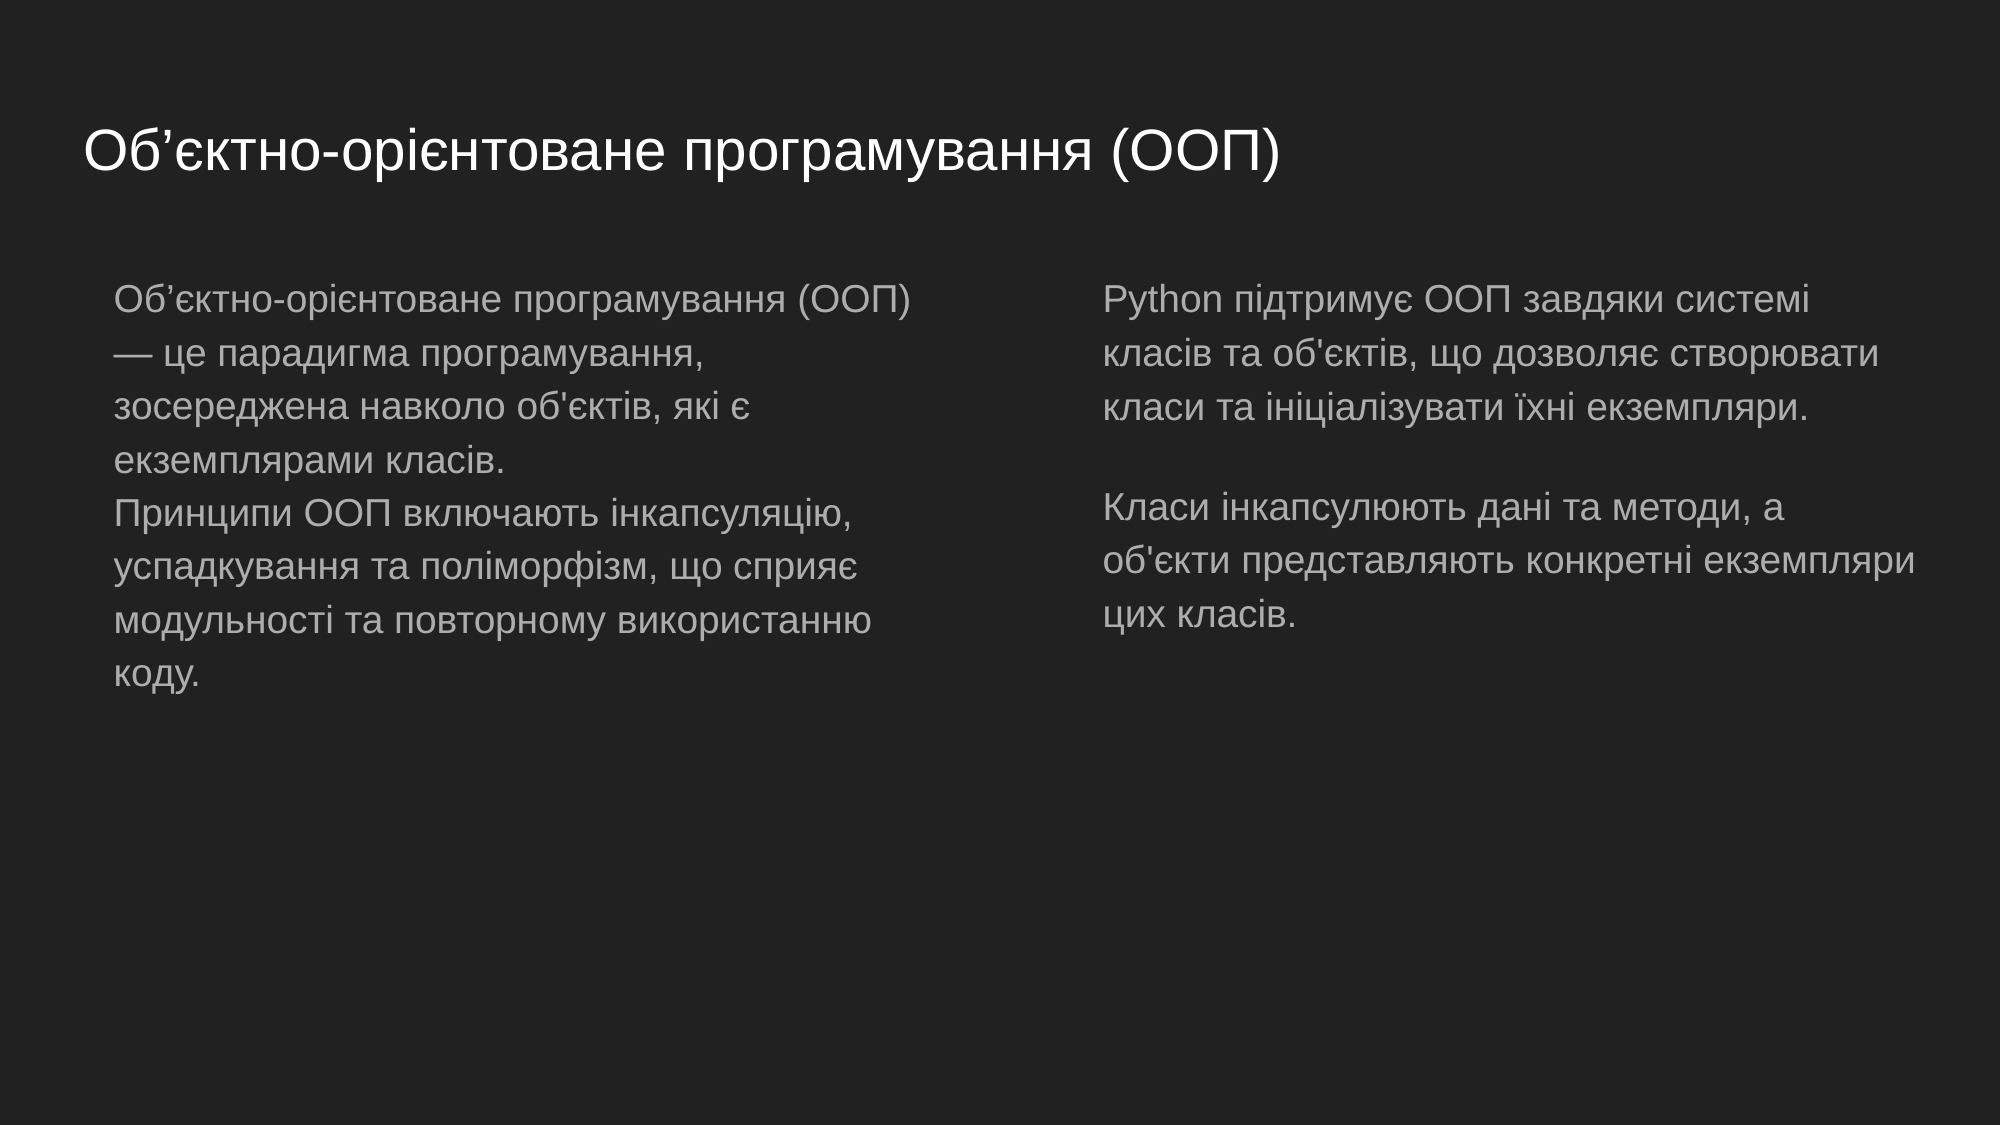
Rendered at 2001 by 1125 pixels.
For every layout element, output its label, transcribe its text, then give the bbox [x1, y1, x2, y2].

list Python підтримує ООП завдяки системі класів та об'єктів, що дозволяє створювати класи та ініціалізувати їхні екземпляри. Класи інкапсулюють дані та методи, а об'єкти представляють конкретні екземпляри цих класів. [1056, 252, 1932, 1000]
title Об’єктно-орієнтоване програмування (ООП) [68, 97, 1932, 223]
list Об’єктно-орієнтоване програмування (ООП) — це парадигма програмування, зосереджена навколо об'єктів, які є екземплярами класів. Принципи ООП включають інкапсуляцію, успадкування та поліморфізм, що сприяє модульності та повторному використанню коду. [68, 252, 943, 1000]
